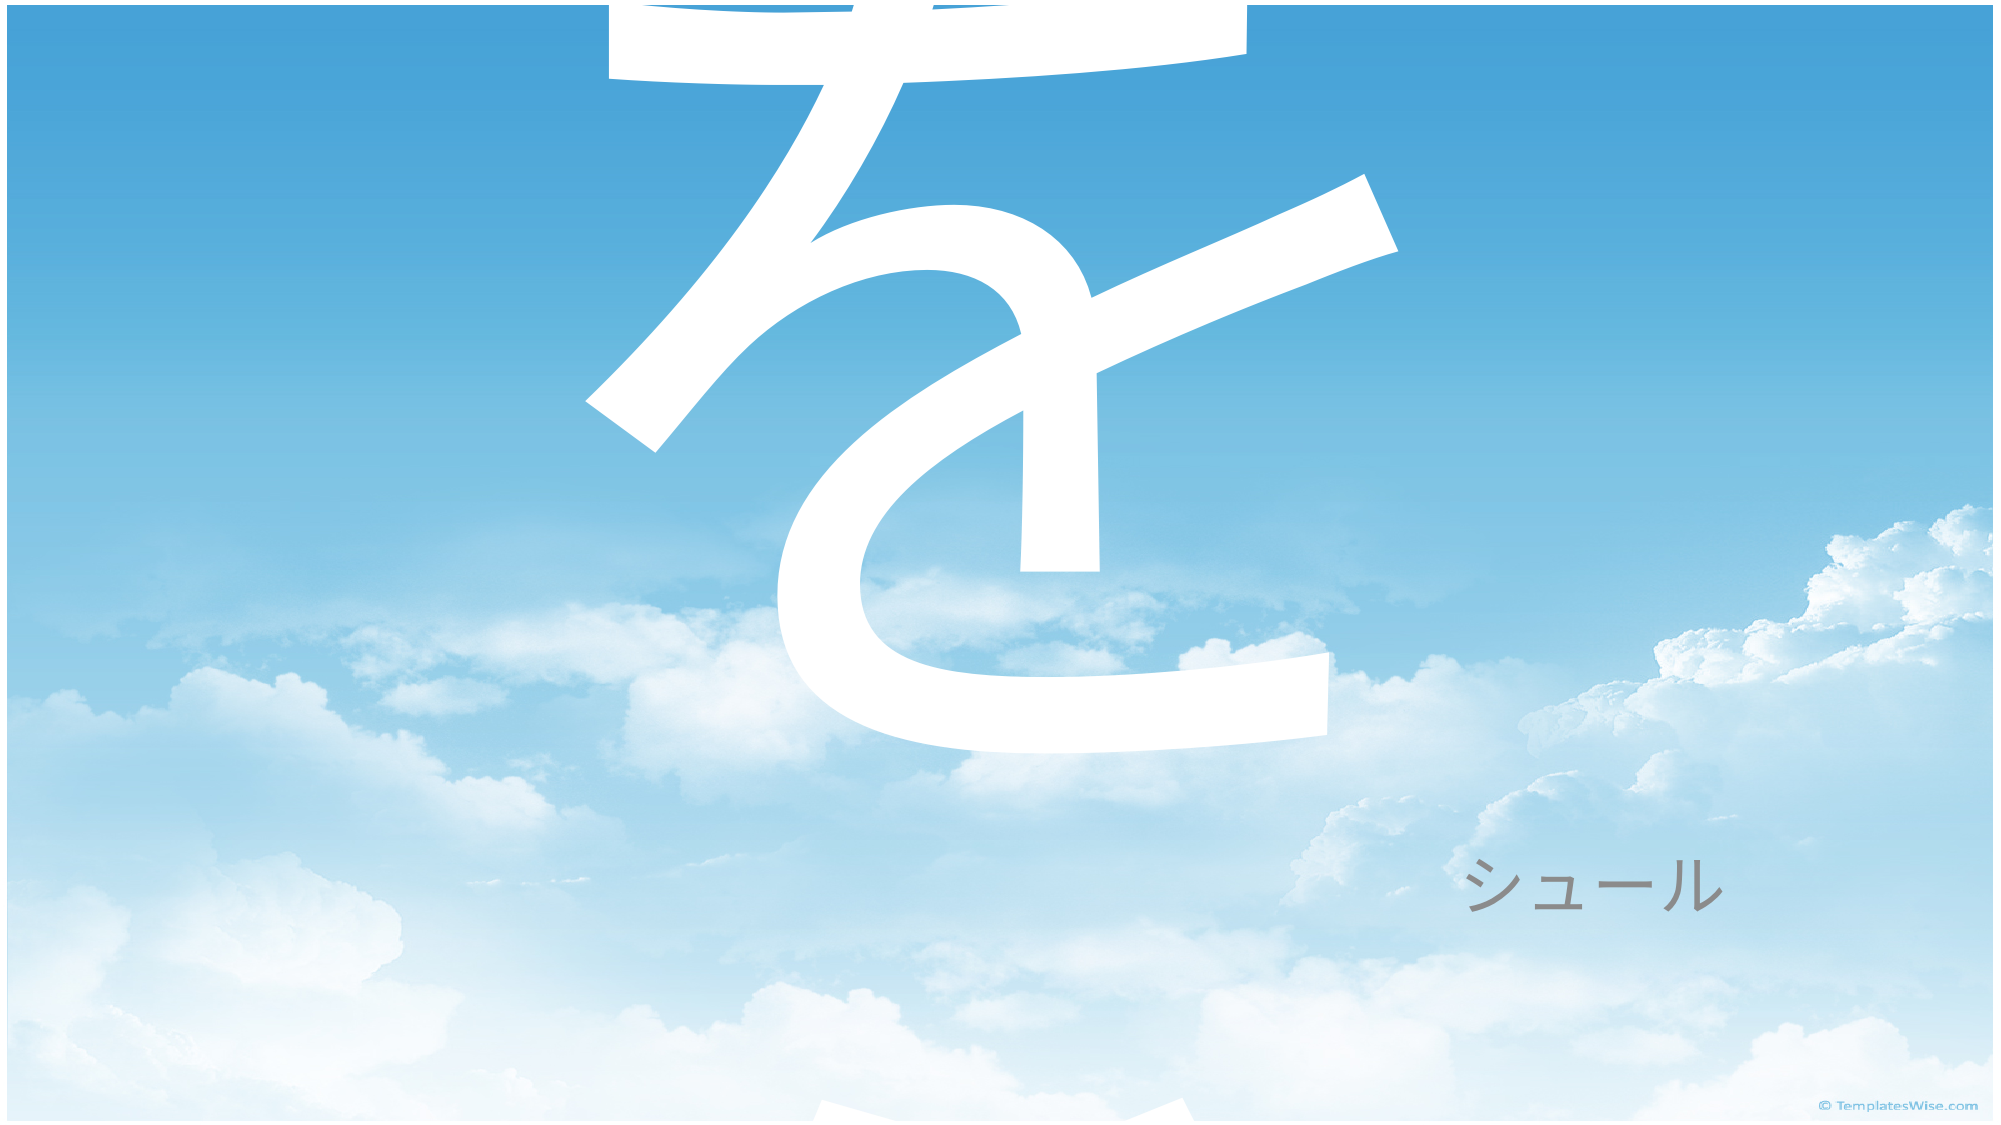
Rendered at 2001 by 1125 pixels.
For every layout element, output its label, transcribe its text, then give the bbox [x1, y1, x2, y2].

picture [0, 0, 2001, 1125]
title 「名古屋勉強会らむだ」のデータを分析してみました！ ～ Iot LT ～ [103, 173, 1904, 415]
subtitle シュール [691, 836, 1742, 1125]
